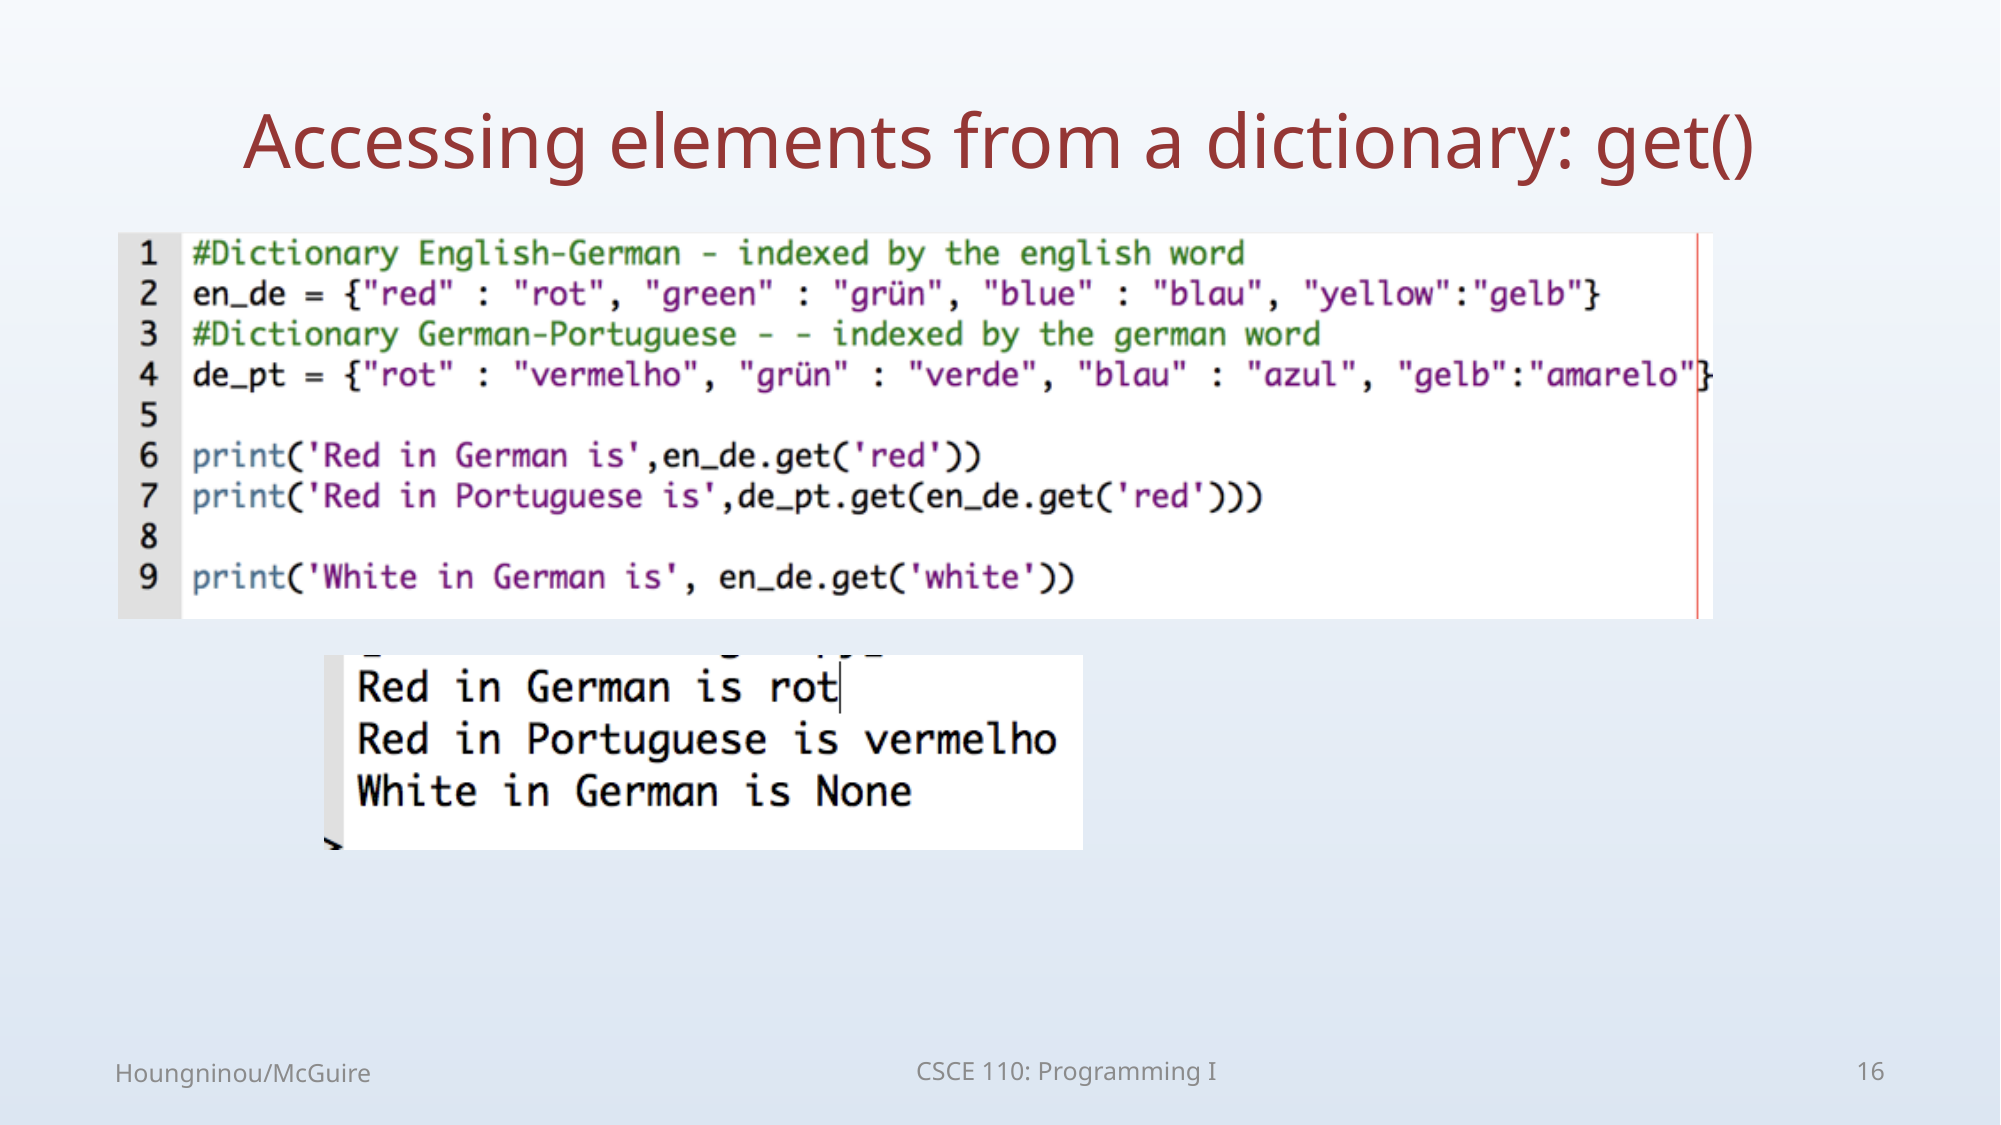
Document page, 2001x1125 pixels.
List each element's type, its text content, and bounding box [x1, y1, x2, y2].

slide_number 16 [1450, 1042, 1900, 1103]
title Accessing elements from a dictionary: get() [99, 45, 1900, 233]
footer CSCE 110: Programming I [683, 1042, 1450, 1103]
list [118, 232, 1713, 619]
slide_number Houngninou/McGuire [99, 1042, 567, 1103]
picture [324, 655, 1083, 851]
